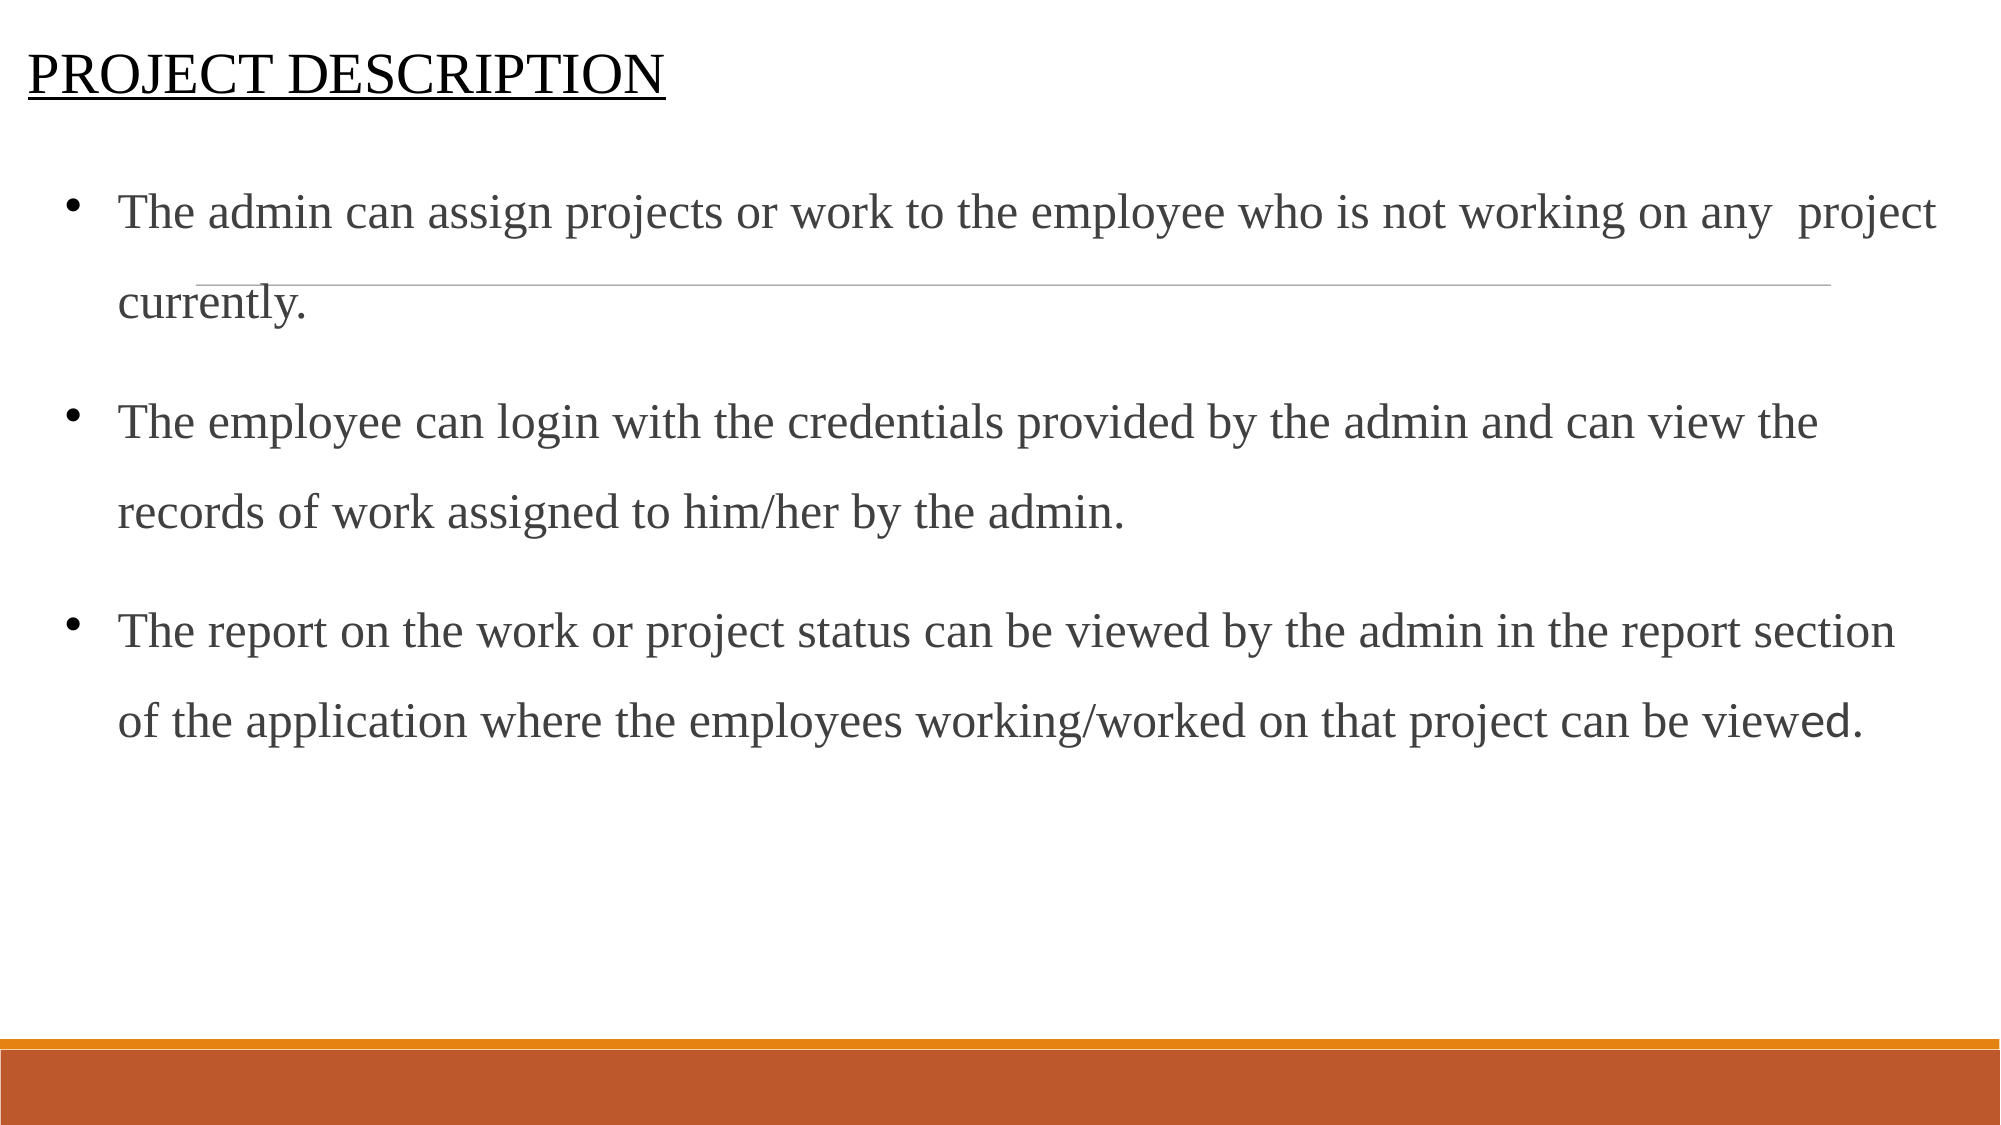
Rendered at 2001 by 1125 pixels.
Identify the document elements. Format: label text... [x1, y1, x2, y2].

text_box PROJECT DESCRIPTION [13, 27, 697, 113]
text_box The admin can assign projects or work to the employee who is not working on any project currently. The employee can login with the credentials provided by the admin and can view the records of work assigned to him/her by the admin. The report on the work or project status can be viewed by the admin in the report section of the application where the employees working/worked on that project can be viewed. [32, 141, 1957, 755]
